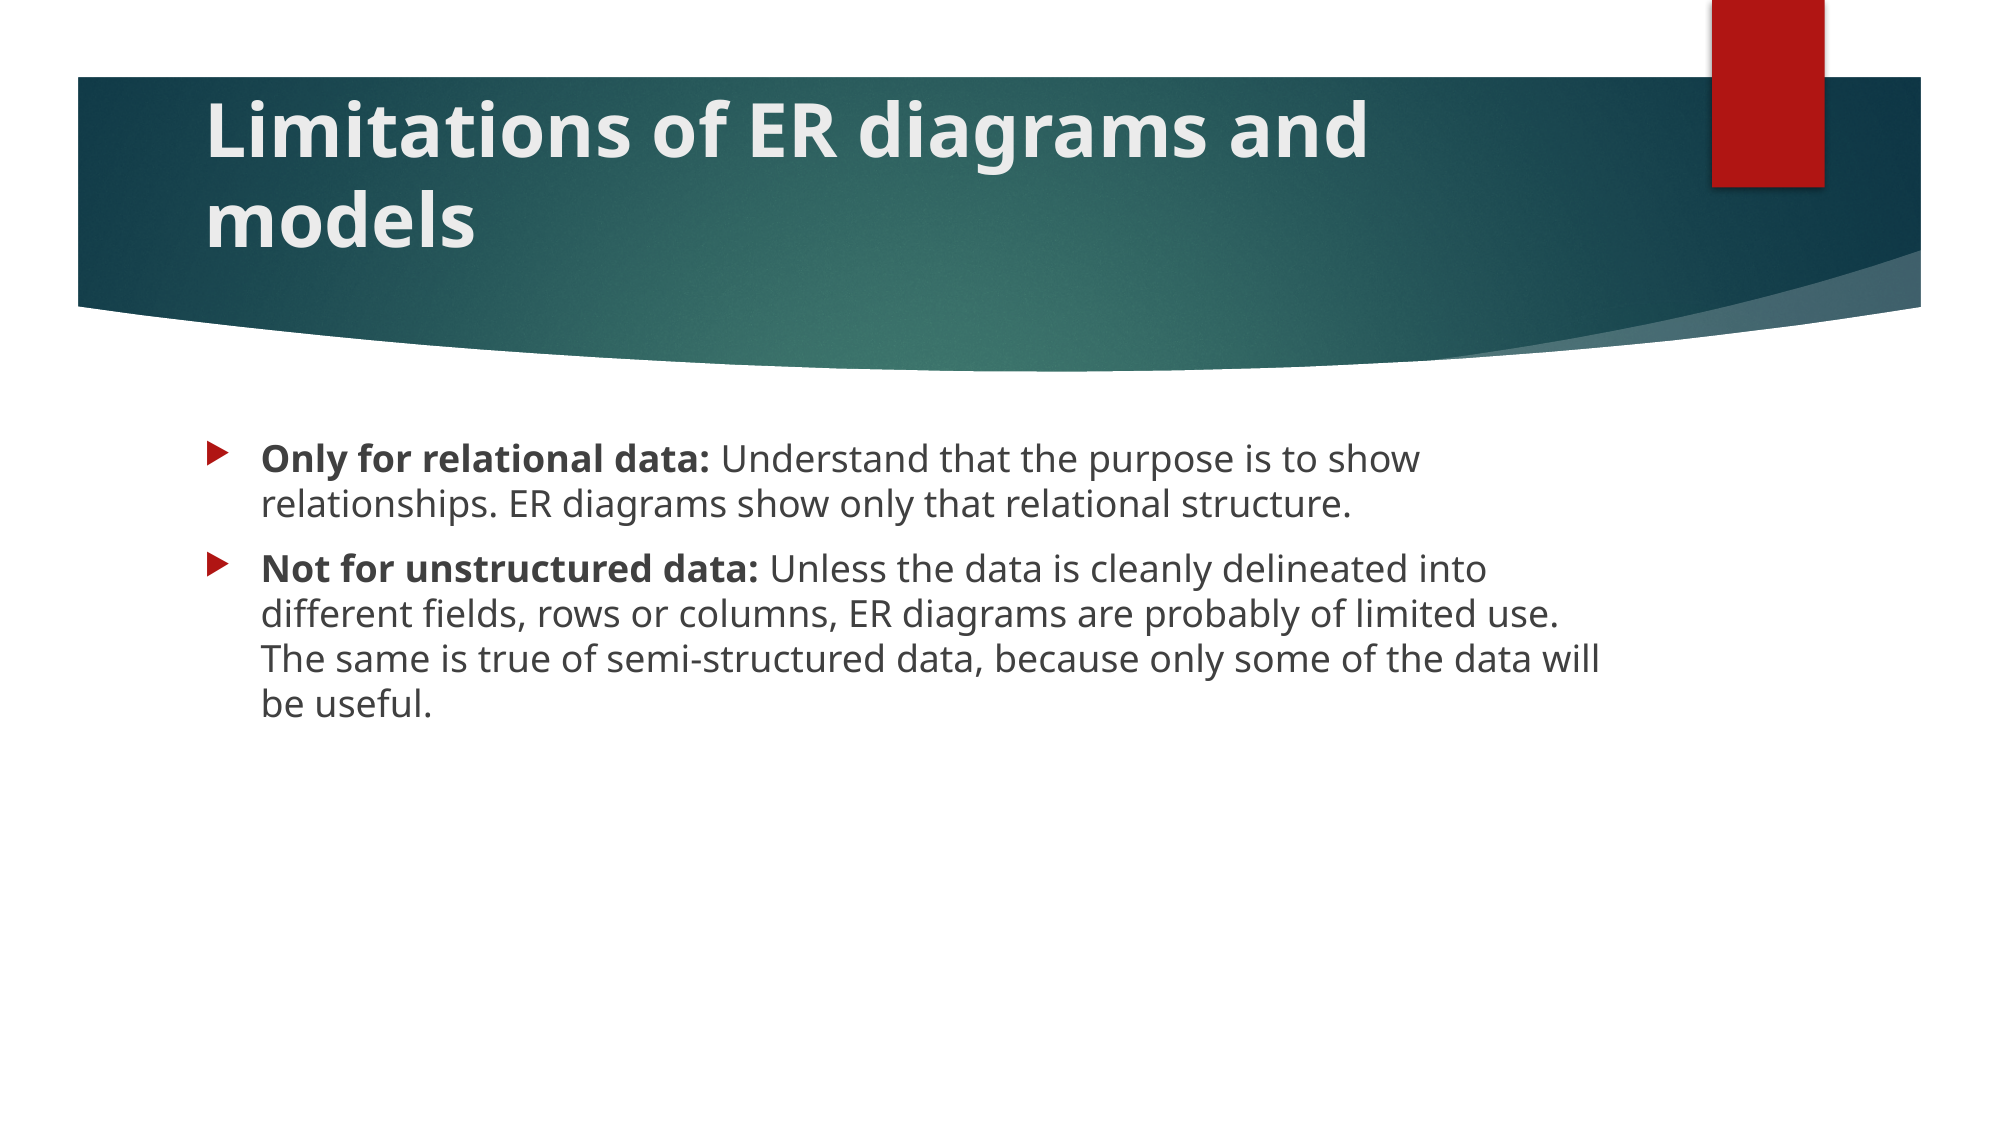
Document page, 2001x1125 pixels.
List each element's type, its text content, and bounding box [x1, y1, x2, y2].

title Limitations of ER diagrams and models [189, 159, 1638, 276]
list Only for relational data: Understand that the purpose is to show relationships. ER diagrams show only that relational structure. Not for unstructured data: Unless the data is cleanly delineated into different fields, rows or columns, ER diagrams are probably of limited use. The same is true of semi-structured data, because only some of the data will be useful. [189, 427, 1638, 988]
